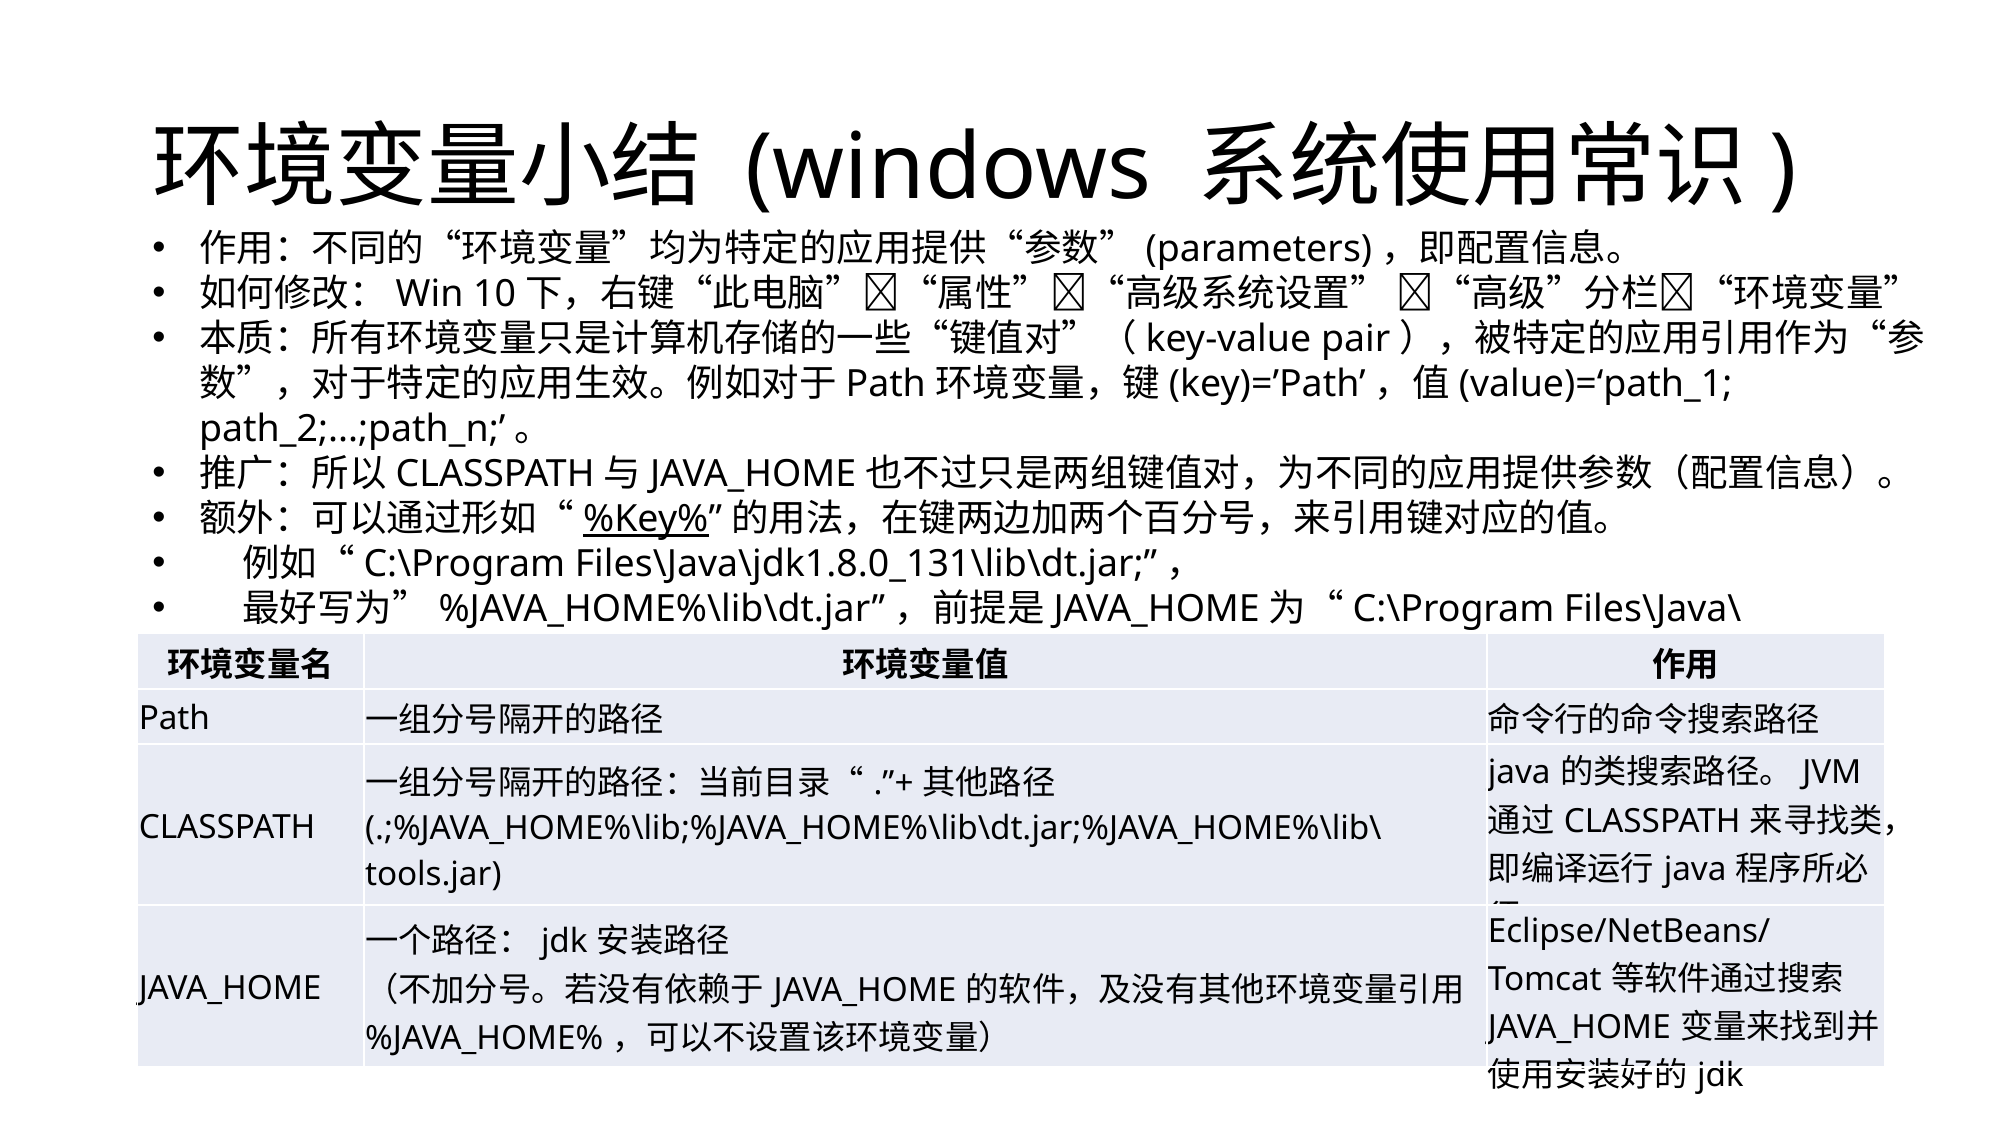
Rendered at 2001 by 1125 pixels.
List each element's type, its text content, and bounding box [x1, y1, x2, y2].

title 环境变量小结 (windows 系统使用常识) [137, 59, 1863, 216]
table_cell Eclipse/NetBeans/Tomcat等软件通过搜索JAVA_HOME变量来找到并使用安装好的jdk [1488, 906, 1884, 1066]
table_header 作用 [1488, 634, 1884, 688]
table_cell 一个路径：jdk安装路径 （不加分号。若没有依赖于JAVA_HOME的软件，及没有其他环境变量引用%JAVA_HOME%，可以不设置该环境变量） [365, 906, 1486, 1066]
table_cell Path [138, 690, 363, 743]
table_cell JAVA_HOME [138, 906, 363, 1066]
table_header 环境变量名 [138, 634, 363, 688]
table_cell 命令行的命令搜索路径 [1488, 690, 1884, 743]
table_cell CLASSPATH [138, 745, 363, 904]
table_header 环境变量值 [365, 634, 1486, 688]
text_box 作用：不同的“环境变量”均为特定的应用提供“参数”(parameters)，即配置信息。 如何修改：Win 10下，右键“此电脑”“属性”“高级系统设置” “高级”分栏“环境变量” 本质：所有环境变量只是计算机存储的一些“键值对”（key-value pair），被特定的应用引用作为“参数”，对于特定的应用生效。例如对于Path环境变量，键(key)=’Path’，值(value)=‘path_1; path_2;...;path_n;’。 推广：所以CLASSPATH与JAVA_HOME也不过只是两组键值对，为不同的应用提供参数（配置信息）。 额外：可以通过形如“%Key%”的用法，在键两边加两个百分号，来引用键对应的值。 例如“C:\Program Files\Java\jdk1.8.0_131\lib\dt.jar;”， 最好写为”%JAVA_HOME%\lib\dt.jar”，前提是JAVA_HOME为“C:\Program Files\Java\jdk1.8.0_131”结尾无分号 [137, 216, 1958, 682]
table_cell 一组分号隔开的路径 [365, 690, 1486, 743]
table_cell java的类搜索路径。JVM通过CLASSPATH来寻找类，即编译运行java程序所必须。 [1488, 745, 1884, 904]
table_cell 一组分号隔开的路径：当前目录“.”+其他路径 (.;%JAVA_HOME%\lib;%JAVA_HOME%\lib\dt.jar;%JAVA_HOME%\lib\tools.jar) [365, 745, 1486, 904]
